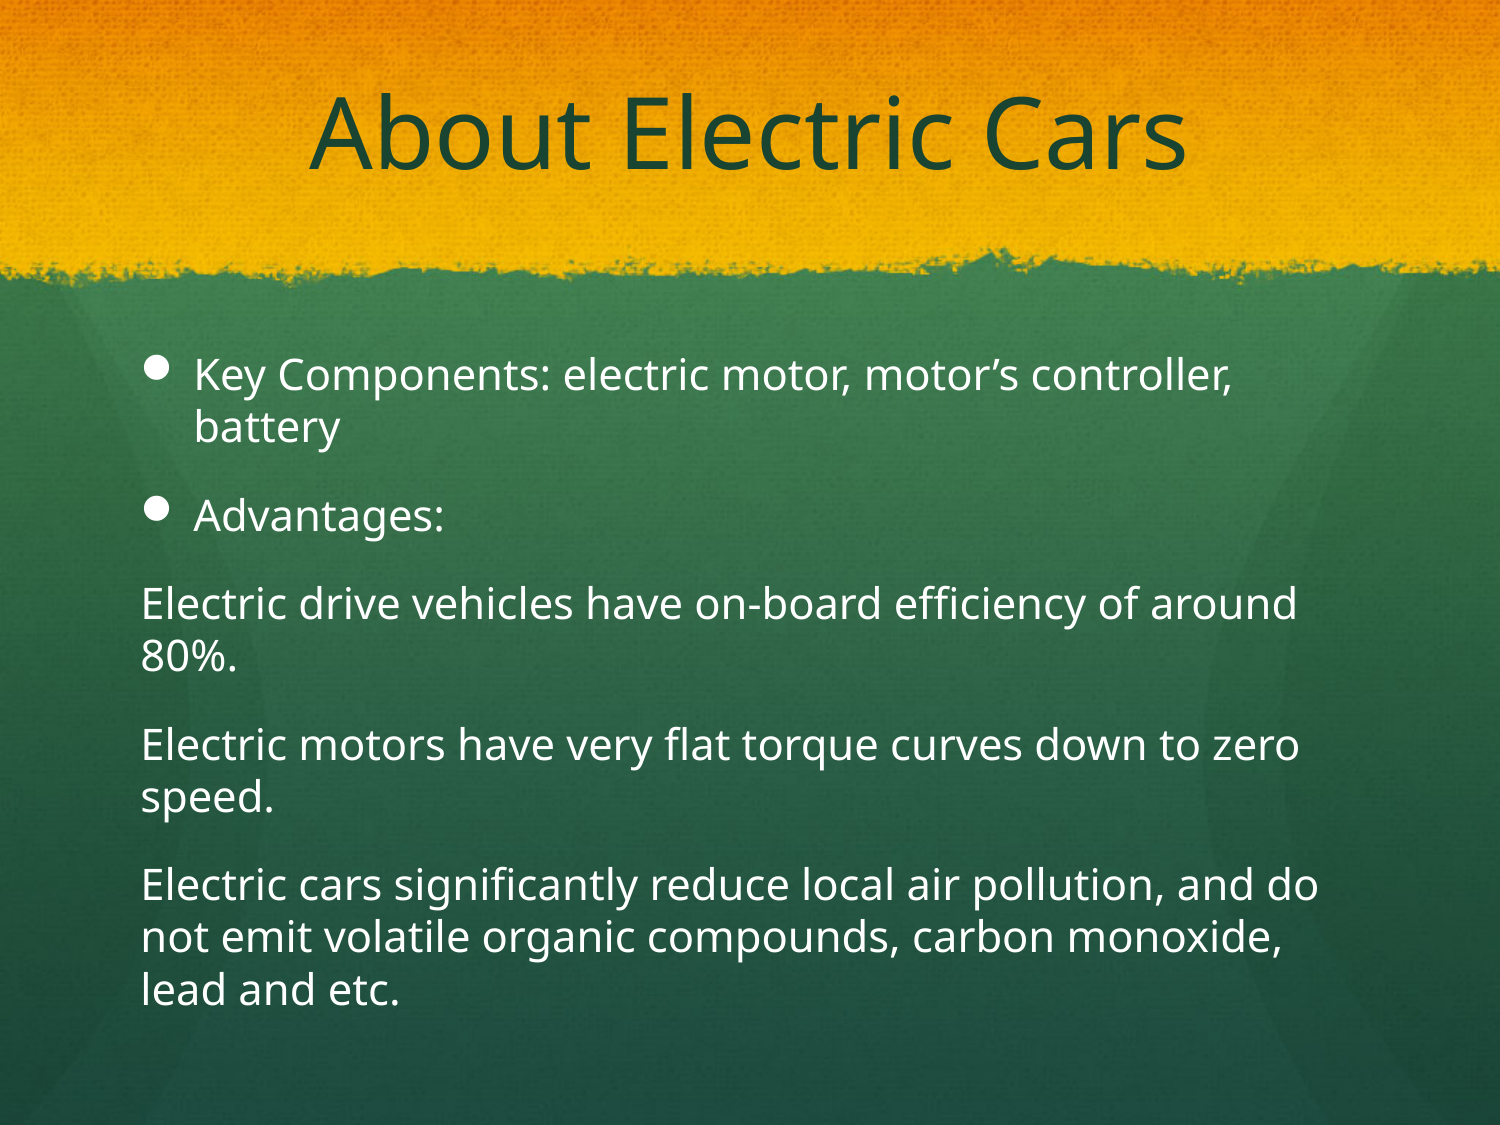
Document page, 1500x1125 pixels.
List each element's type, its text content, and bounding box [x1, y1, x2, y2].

picture [0, 0, 1500, 1125]
title About Electric Cars [125, 13, 1375, 246]
list Key Components: electric motor, motor’s controller, battery Advantages: Electric drive vehicles have on-board efficiency of around 80%. Electric motors have very flat torque curves down to zero speed. Electric cars significantly reduce local air pollution, and do not emit volatile organic compounds, carbon monoxide, lead and etc. [125, 339, 1375, 1026]
